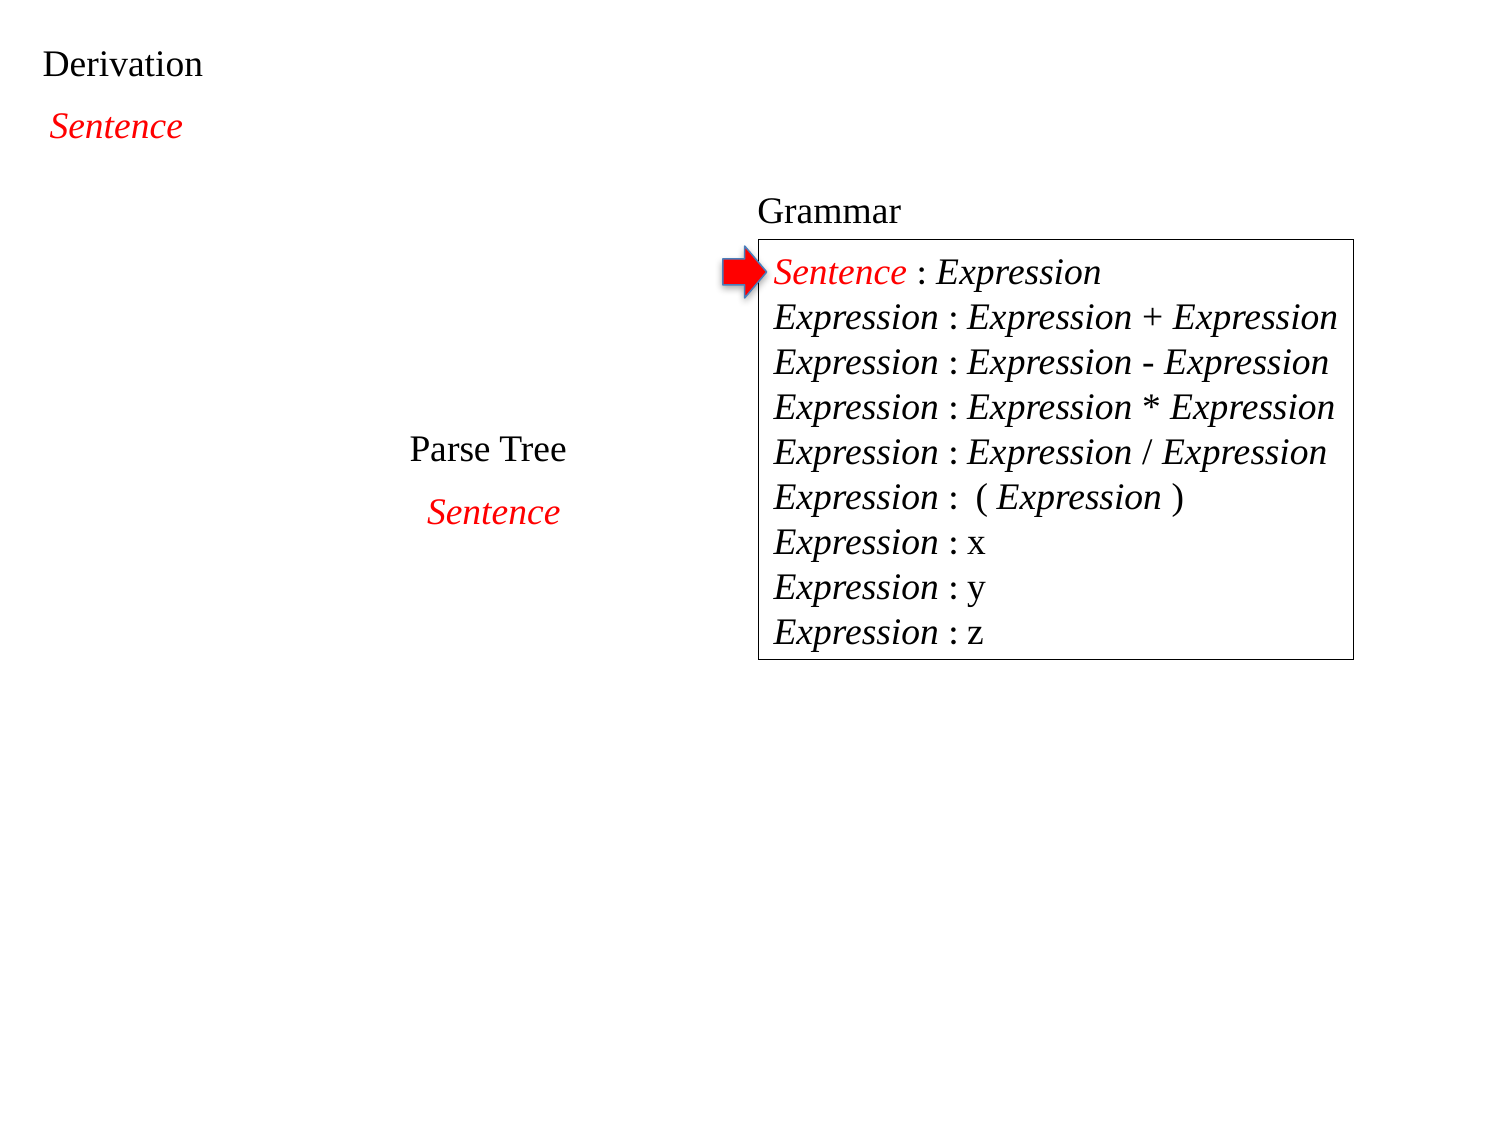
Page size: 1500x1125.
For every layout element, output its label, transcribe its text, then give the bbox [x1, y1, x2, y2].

text_box Sentence [412, 479, 576, 540]
text_box Sentence : Expression Expression : Expression + Expression Expression : Expression - Expression Expression : Expression * Expression Expression : Expression / Expression Expression : ( Expression ) Expression : x Expression : y Expression : z [758, 239, 1354, 660]
text_box Sentence [34, 93, 199, 154]
text_box Derivation [27, 31, 219, 91]
text_box Grammar [742, 179, 917, 239]
text_box [722, 245, 768, 299]
text_box Parse Tree [394, 416, 582, 477]
